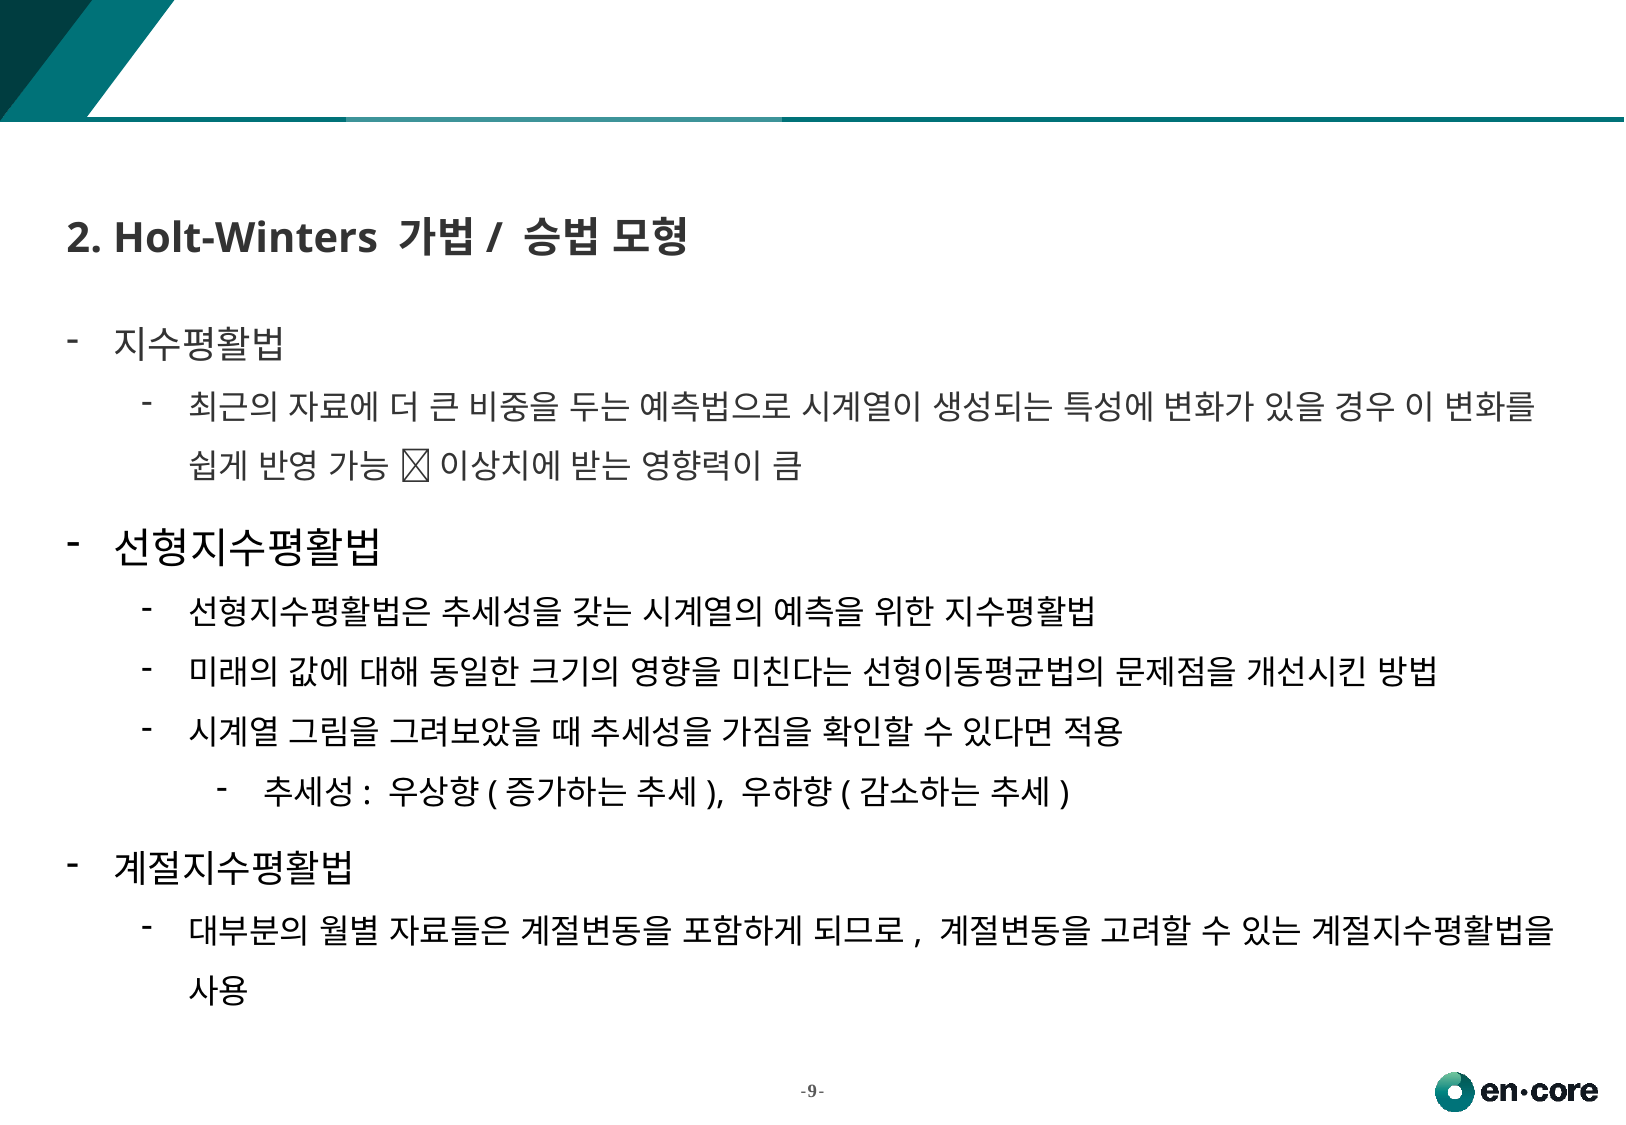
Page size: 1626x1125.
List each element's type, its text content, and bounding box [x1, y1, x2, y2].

text_box 2. Holt-Winters 가법/ 승법 모형 지수평활법 최근의 자료에 더 큰 비중을 두는 예측법으로 시계열이 생성되는 특성에 변화가 있을 경우 이 변화를 쉽게 반영 가능  이상치에 받는 영향력이 큼 선형지수평활법 선형지수평활법은 추세성을 갖는 시계열의 예측을 위한 지수평활법 미래의 값에 대해 동일한 크기의 영향을 미친다는 선형이동평균법의 문제점을 개선시킨 방법 시계열 그림을 그려보았을 때 추세성을 가짐을 확인할 수 있다면 적용 추세성: 우상향(증가하는 추세), 우하향(감소하는 추세) 계절지수평활법 대부분의 월별 자료들은 계절변동을 포함하게 되므로, 계절변동을 고려할 수 있는 계절지수평활법을 사용 [51, 178, 1585, 1078]
picture [1435, 1072, 1598, 1112]
